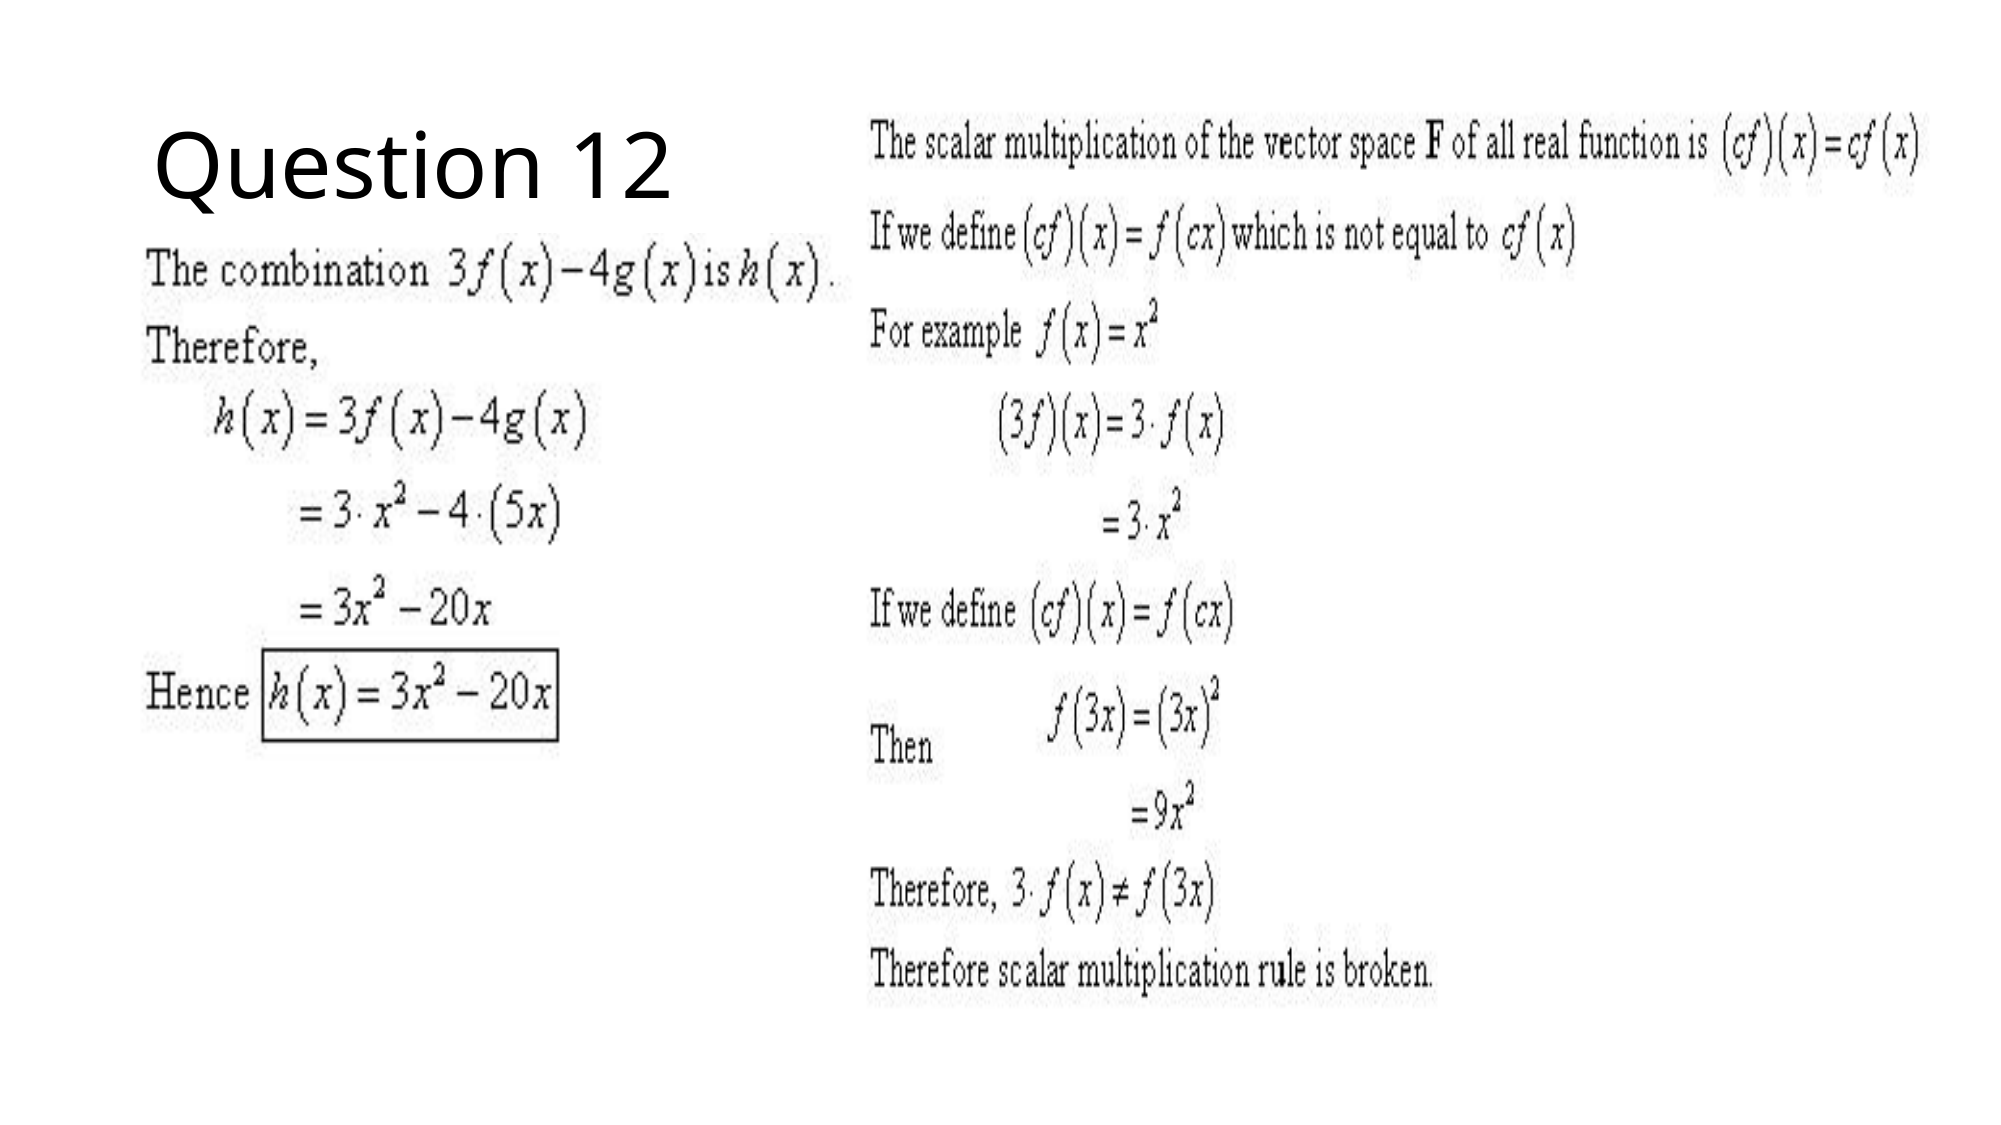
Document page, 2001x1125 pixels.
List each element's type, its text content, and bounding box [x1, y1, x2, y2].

title Question 12 [137, 59, 1863, 233]
picture [137, 100, 1943, 1030]
